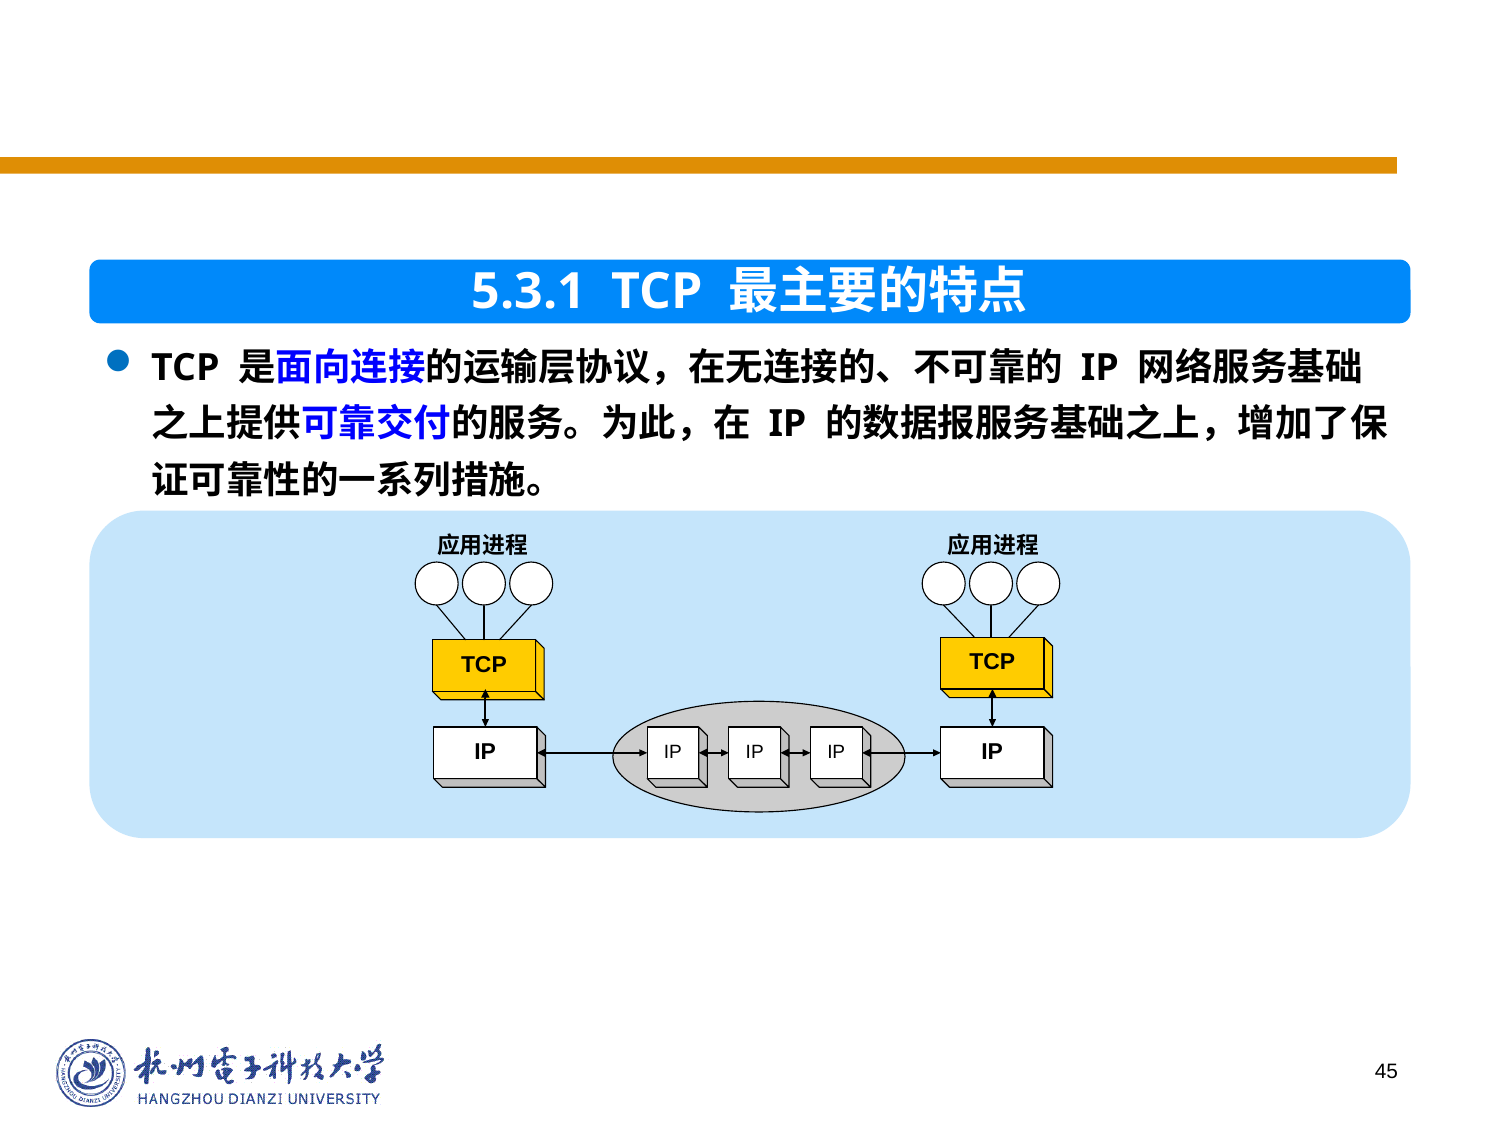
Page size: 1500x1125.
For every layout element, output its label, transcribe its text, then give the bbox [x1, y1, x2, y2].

text_box [89, 259, 456, 324]
text_box 5.3.1 TCP 最主要的特点 [456, 251, 1043, 324]
picture [55, 1025, 407, 1125]
text_box TCP 是面向连接的运输层协议，在无连接的、不可靠的 IP 网络服务基础之上提供可靠交付的服务。为此，在 IP 的数据报服务基础之上，增加了保证可靠性的一系列措施。 [89, 324, 1411, 508]
text_box [88, 509, 1412, 840]
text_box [412, 525, 1070, 815]
text_box [1043, 259, 1411, 324]
